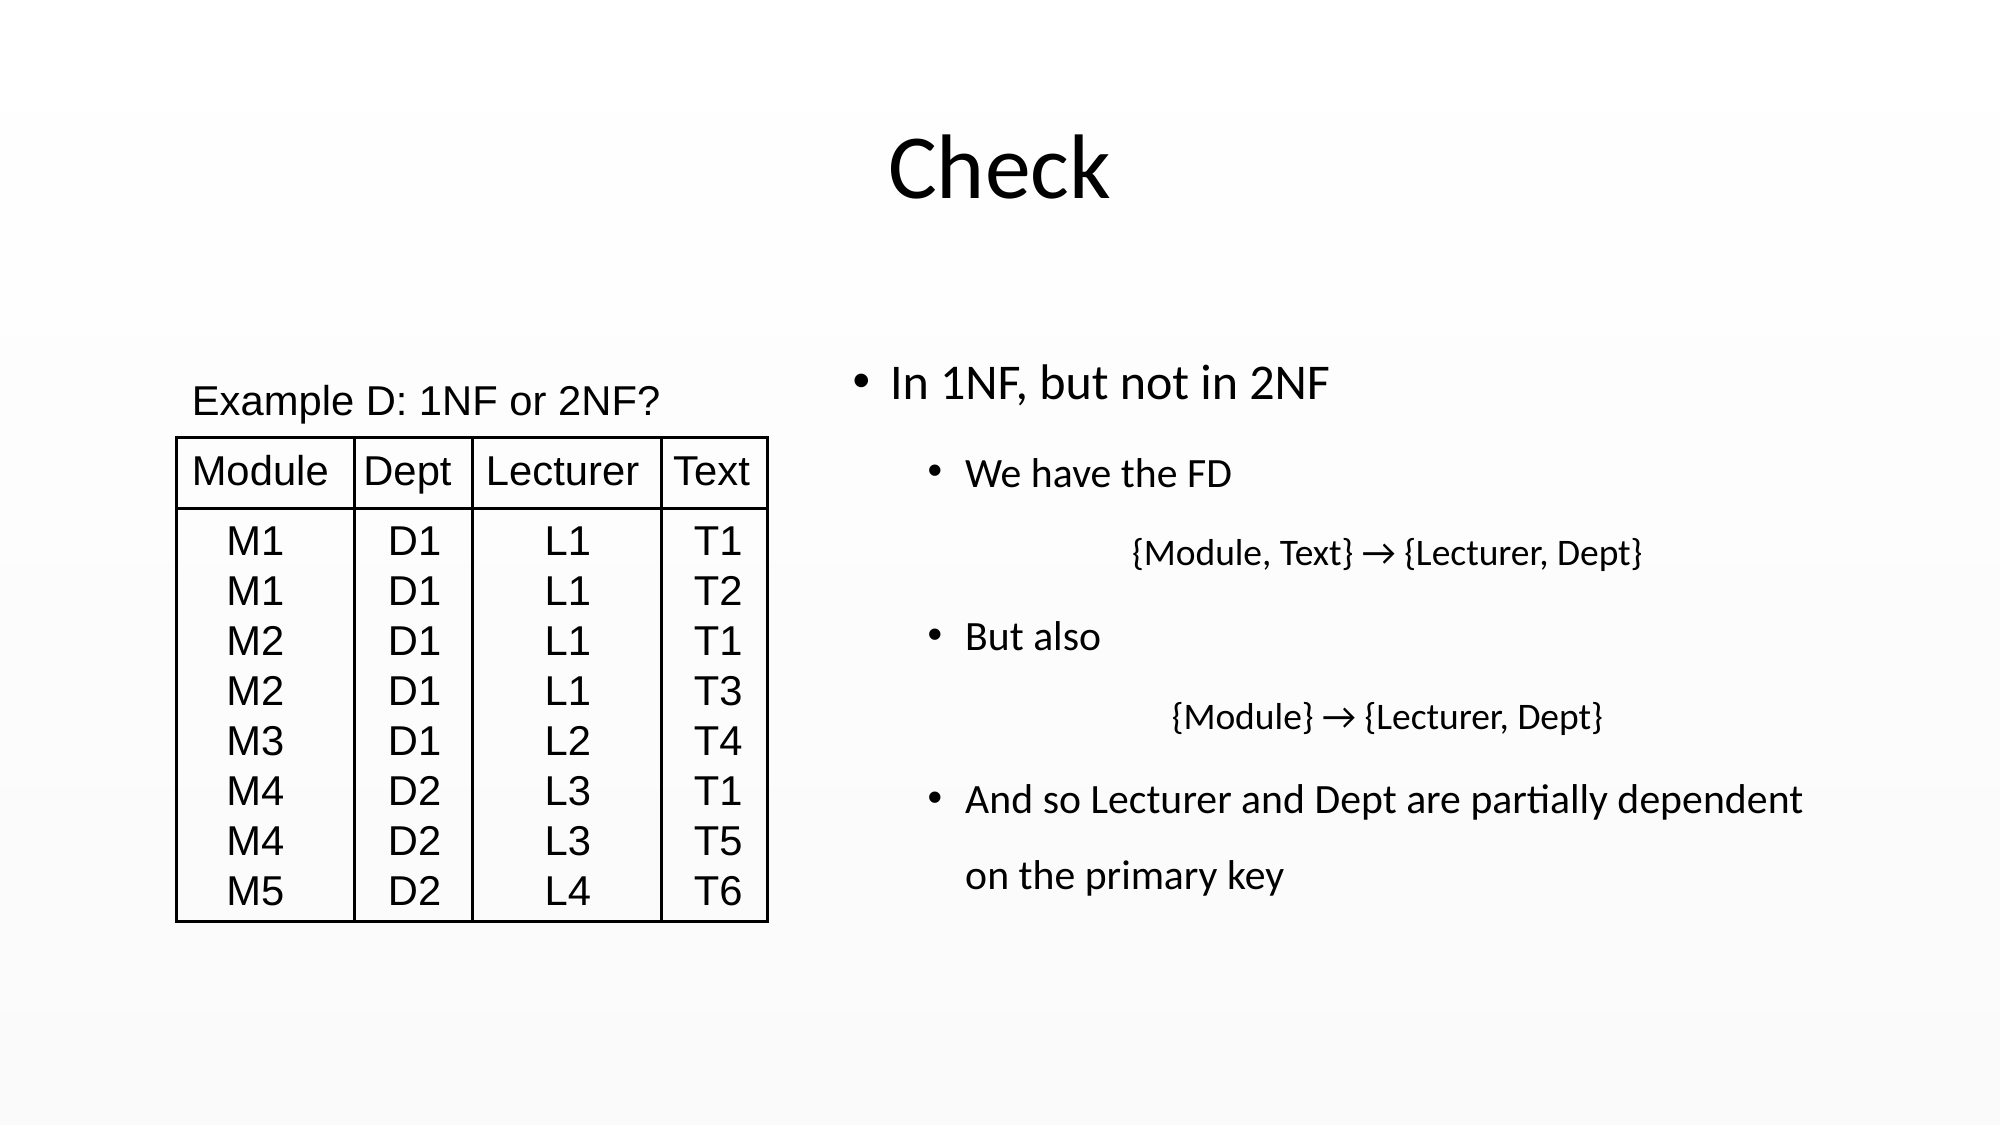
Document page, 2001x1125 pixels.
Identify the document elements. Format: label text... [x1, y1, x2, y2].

list In 1NF, but not in 2NF We have the FD {Module, Text} → {Lecturer, Dept} But also {Module} → {Lecturer, Dept} And so Lecturer and Dept are partially dependent on the primary key [837, 312, 1863, 1025]
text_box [176, 366, 769, 922]
title Check [137, 59, 1863, 278]
